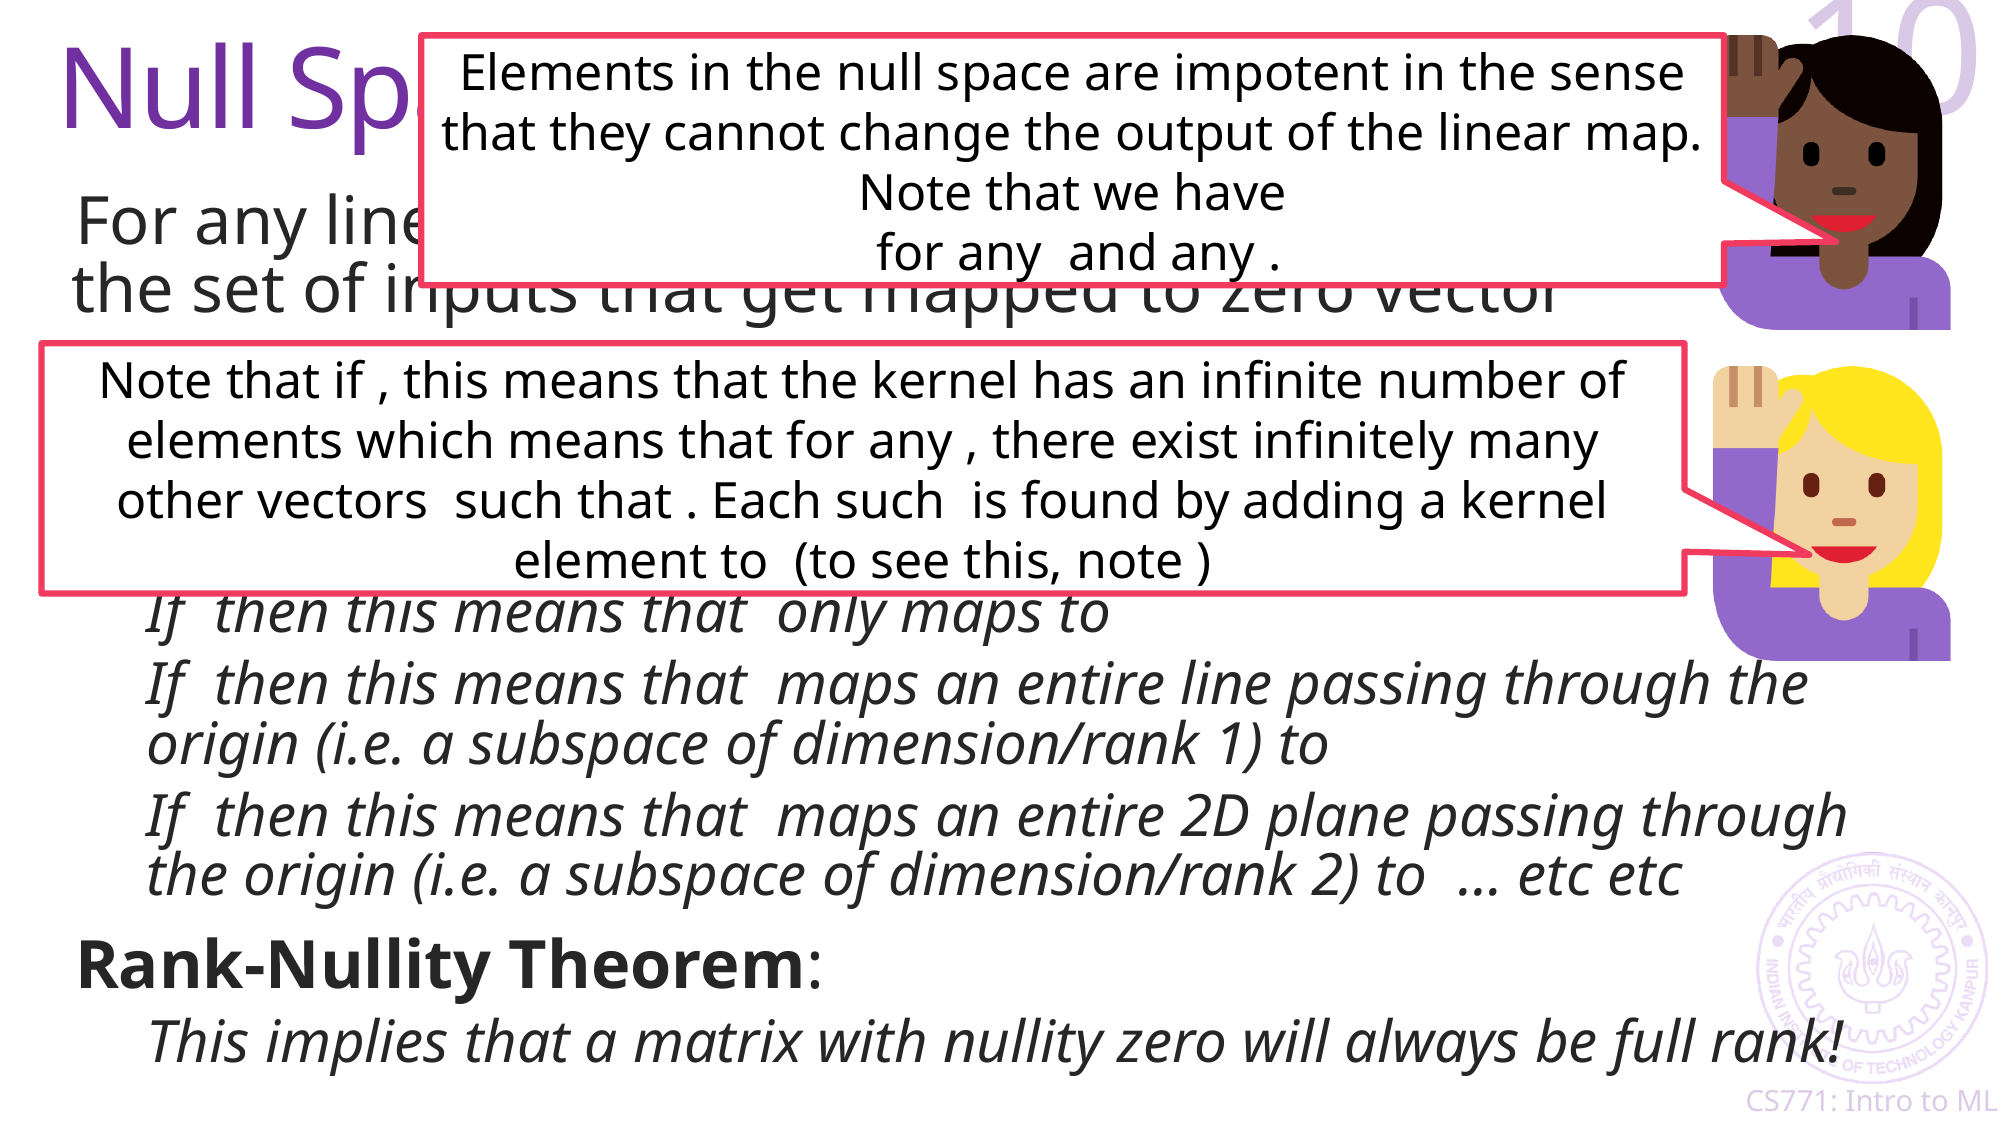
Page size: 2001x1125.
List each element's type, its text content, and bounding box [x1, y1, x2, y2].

title Null Space [41, 5, 1945, 183]
picture [1684, 366, 1979, 661]
picture [1684, 35, 1979, 330]
slide_number 10 [1520, 6, 2000, 183]
